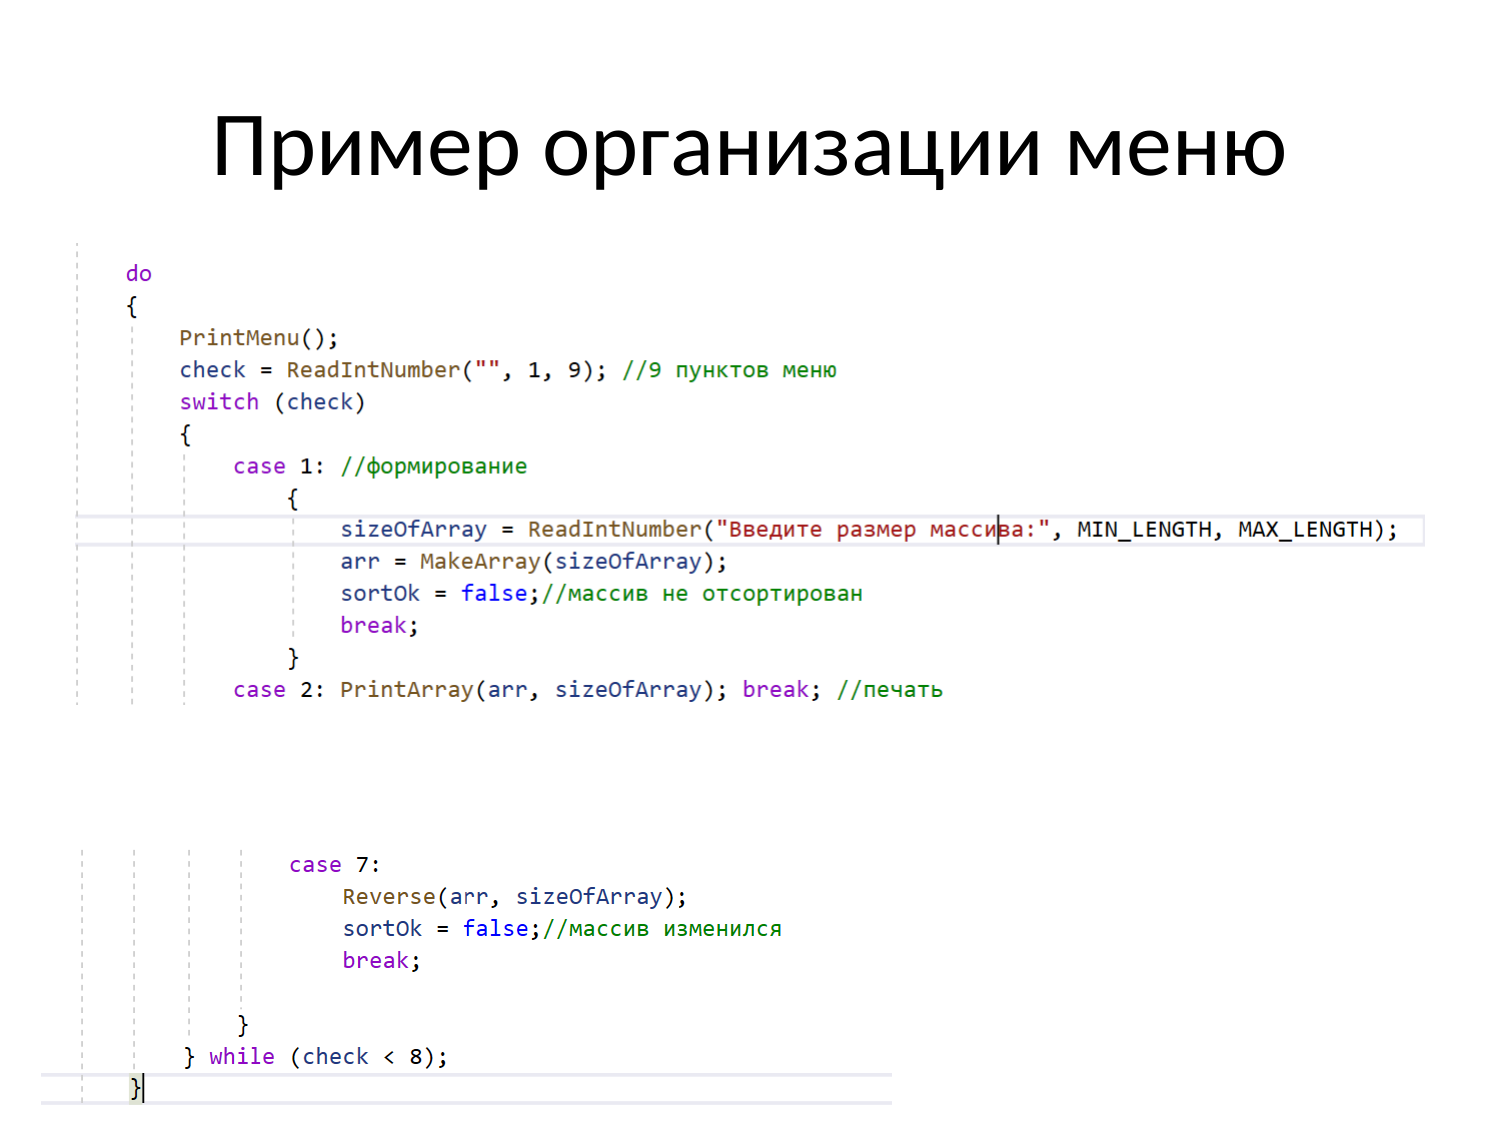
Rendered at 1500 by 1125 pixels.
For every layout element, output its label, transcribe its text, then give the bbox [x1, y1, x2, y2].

title Пример организации меню [75, 45, 1425, 233]
picture [40, 845, 892, 1108]
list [74, 243, 1426, 706]
